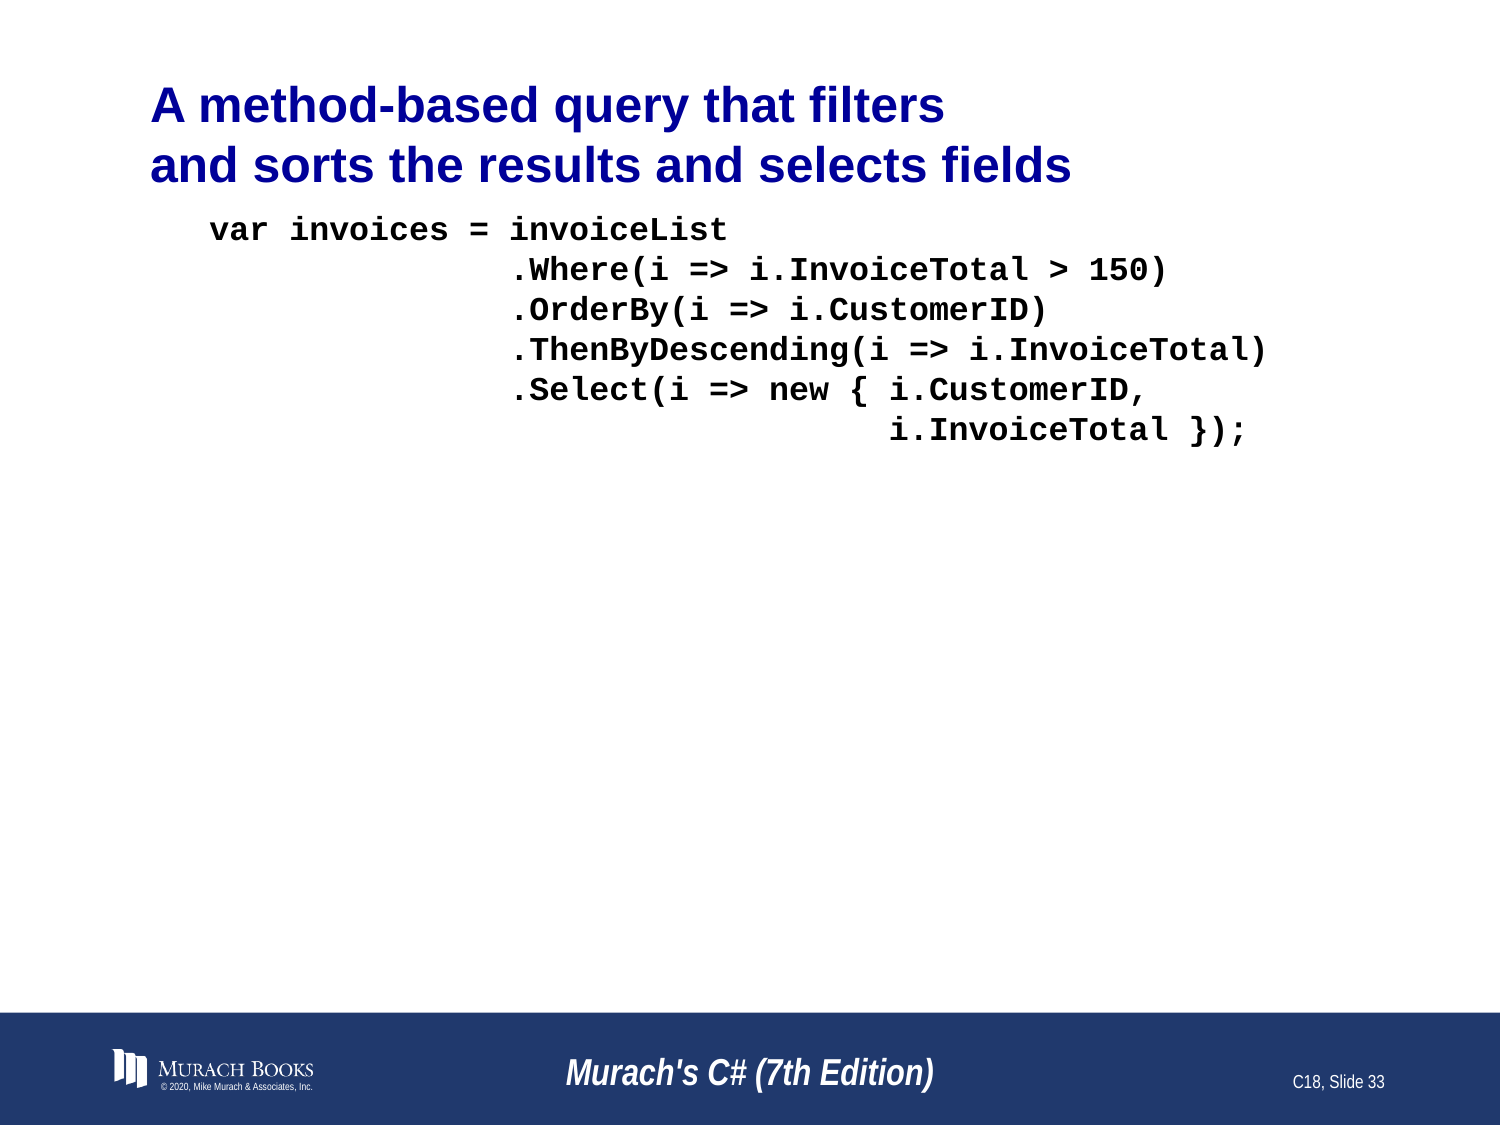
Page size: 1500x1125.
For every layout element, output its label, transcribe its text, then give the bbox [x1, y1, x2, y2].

footer © 2020, Mike Murach & Associates, Inc. [12, 1025, 463, 1100]
title A method-based query that filters and sorts the results and selects fields [150, 72, 1350, 194]
slide_number Murach's C# (7th Edition) [463, 1025, 1050, 1100]
slide_number C18, Slide 33 [1087, 1025, 1400, 1100]
list var invoices = invoiceList .Where(i => i.InvoiceTotal > 150) .OrderBy(i => i.CustomerID) .ThenByDescending(i => i.InvoiceTotal) .Select(i => new { i.CustomerID, i.InvoiceTotal }); [137, 200, 1350, 1000]
